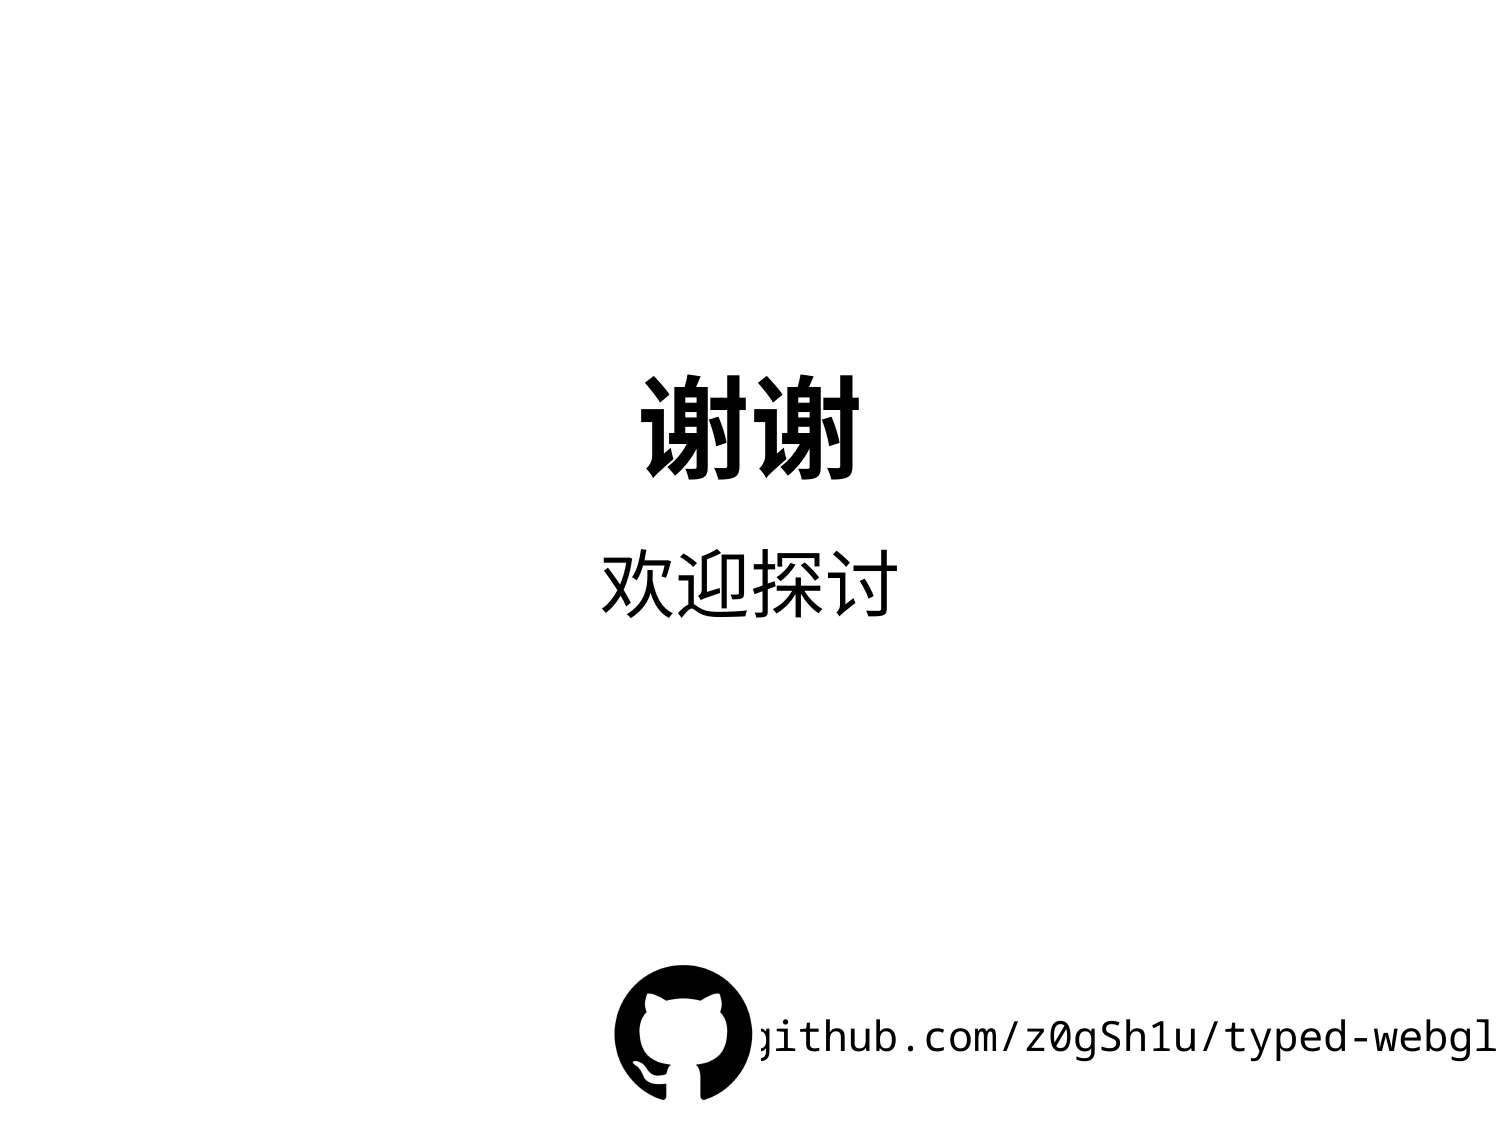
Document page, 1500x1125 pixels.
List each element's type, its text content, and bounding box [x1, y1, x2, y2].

text_box 谢谢 欢迎探讨 [418, 282, 1082, 636]
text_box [606, 955, 1486, 1111]
